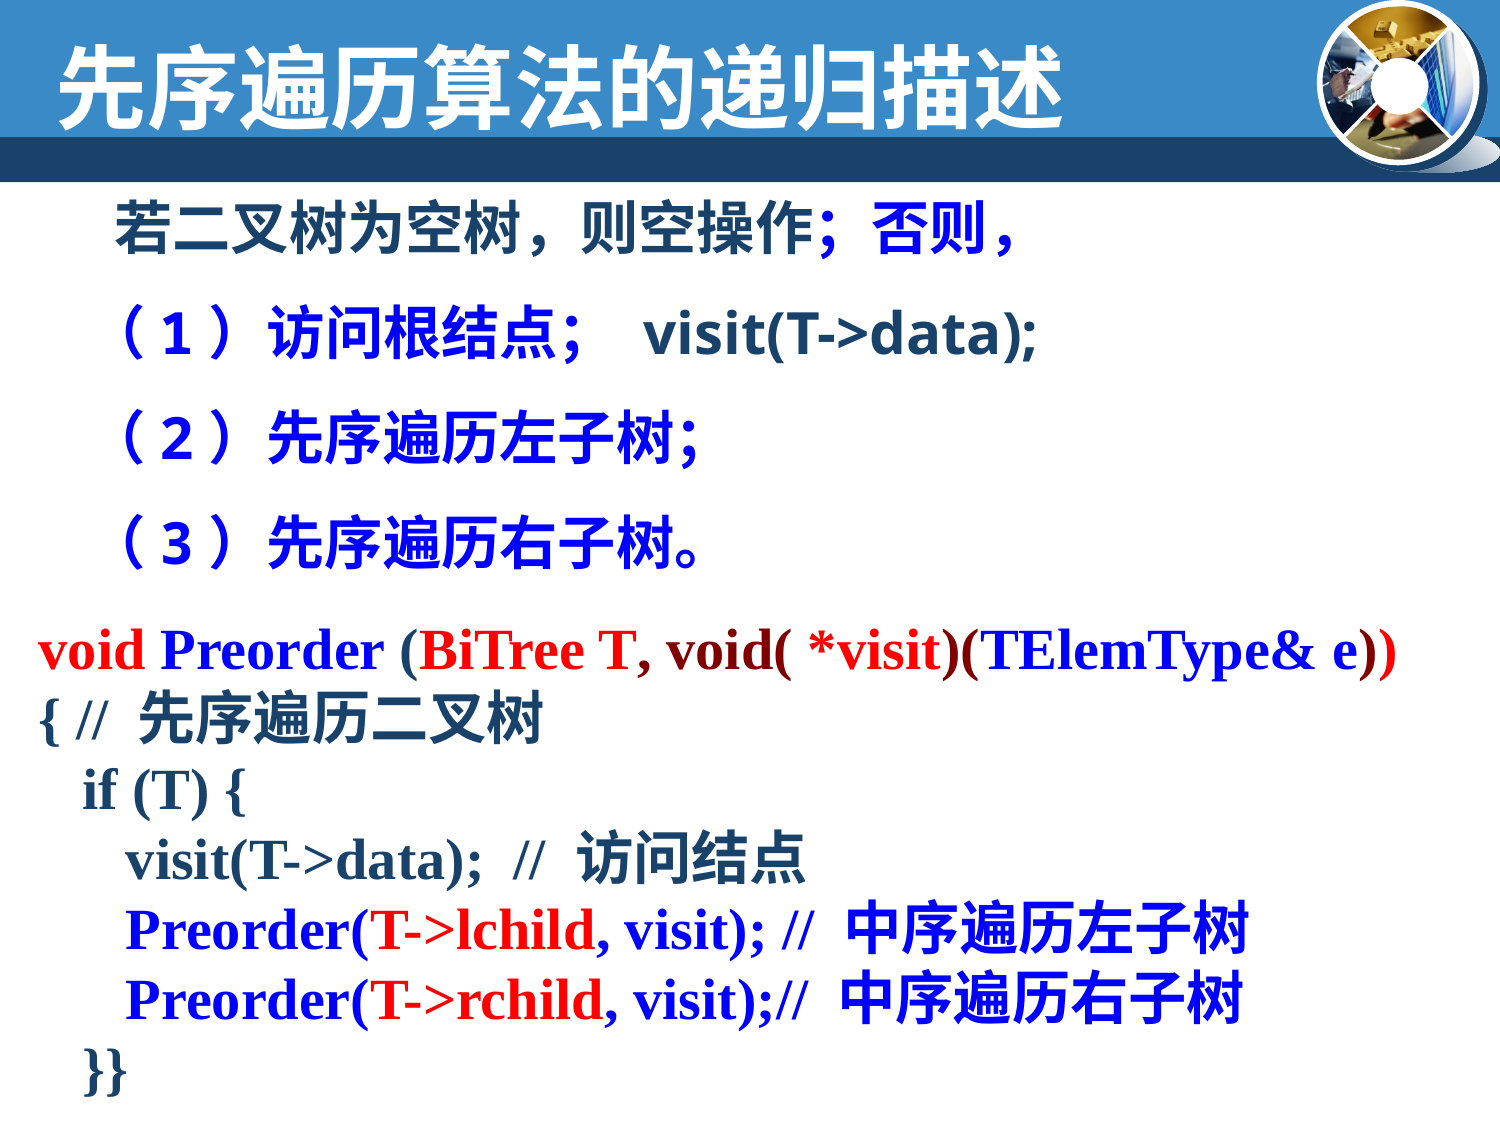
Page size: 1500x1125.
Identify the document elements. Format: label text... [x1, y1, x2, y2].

picture [1418, 29, 1474, 137]
picture [1345, 105, 1449, 160]
picture [1322, 30, 1379, 134]
text_box 若二叉树为空树，则空操作；否则， （1）访问根结点； visit(T->data); （2）先序遍历左子树； （3）先序遍历右子树。 [72, 148, 1069, 584]
text_box 先序遍历算法的递归描述 [41, 23, 1083, 148]
picture [1347, 6, 1448, 63]
text_box void Preorder (BiTree T, void( *visit)(TElemType& e)) { // 先序遍历二叉树 if (T) { visit(T->data); // 访问结点 Preorder(T->lchild, visit); // 中序遍历左子树 Preorder(T->rchild, visit);// 中序遍历右子树 }} [26, 603, 1411, 1109]
